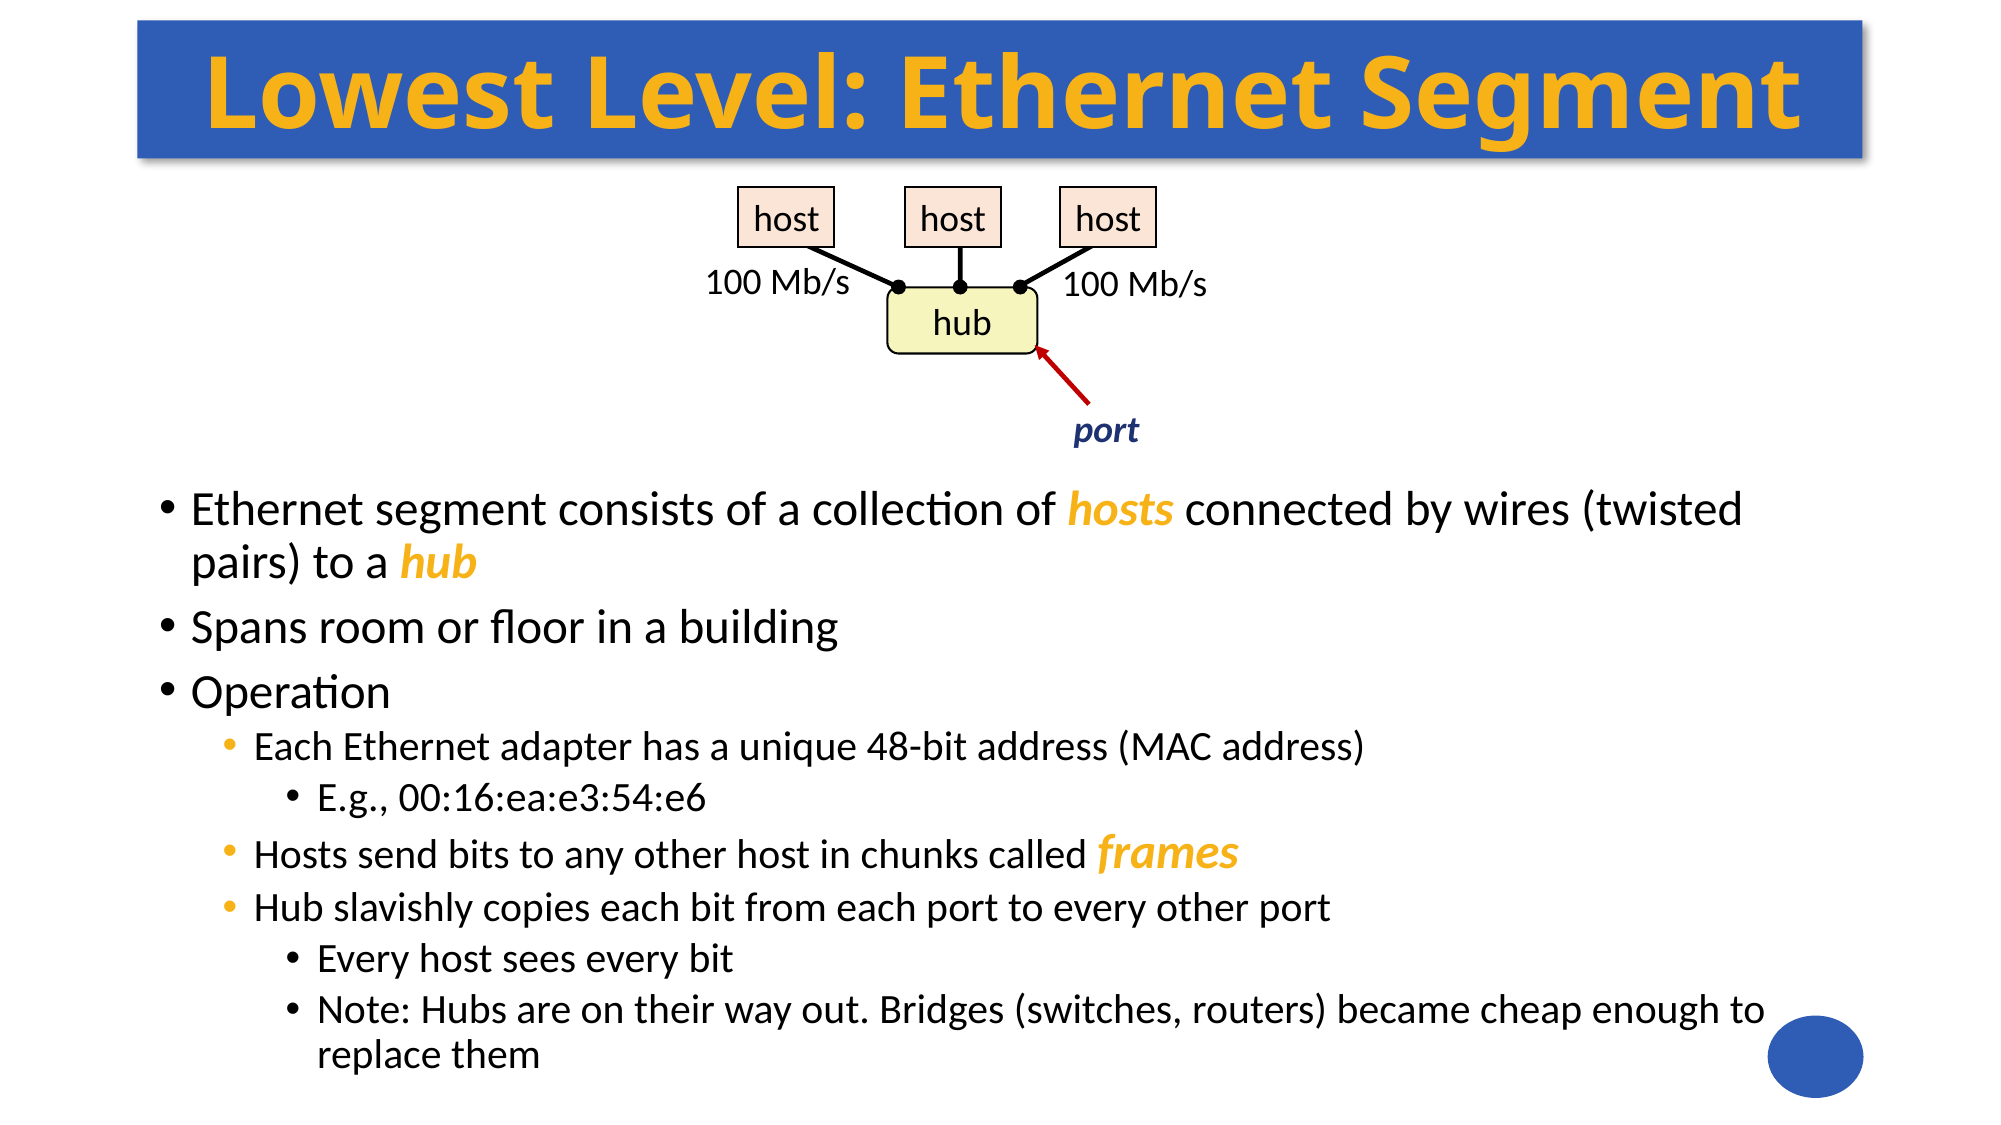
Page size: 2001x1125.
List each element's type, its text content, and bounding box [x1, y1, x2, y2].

text_box 100 Mb/s [689, 249, 866, 310]
text_box host [738, 186, 835, 247]
text_box [891, 279, 907, 295]
title Lowest Level: Ethernet Segment [139, 23, 1856, 153]
list Ethernet segment consists of a collection of hosts connected by wires (twisted pairs) to a hub Spans room or floor in a building Operation Each Ethernet adapter has a unique 48-bit address (MAC address) E.g., 00:16:ea:e3:54:e6 Hosts send bits to any other host in chunks called frames Hub slavishly copies each bit from each port to every other port Every host sees every bit Note: Hubs are on their way out. Bridges (switches, routers) became cheap enough to replace them [144, 475, 1861, 1095]
text_box [1034, 345, 1090, 405]
text_box [952, 279, 968, 295]
text_box hub [887, 287, 1038, 354]
text_box host [904, 186, 1001, 247]
text_box 100 Mb/s [1047, 251, 1223, 311]
text_box [1012, 279, 1028, 295]
text_box port [1058, 397, 1155, 458]
text_box host [1060, 186, 1157, 247]
